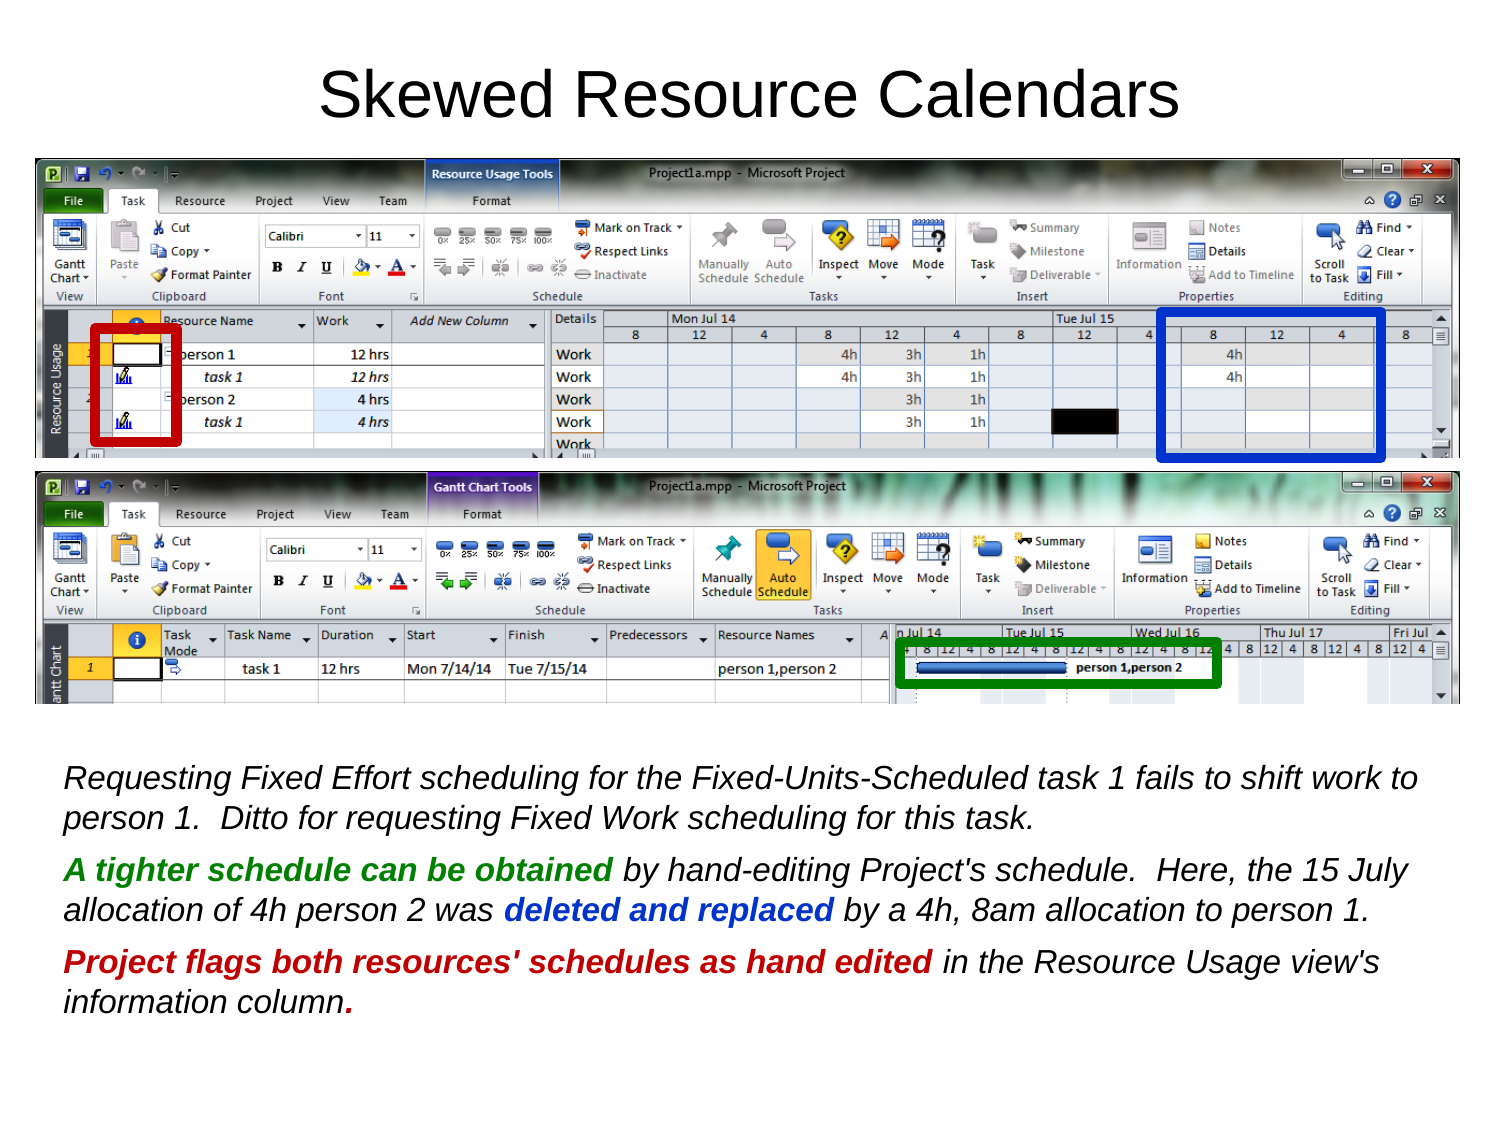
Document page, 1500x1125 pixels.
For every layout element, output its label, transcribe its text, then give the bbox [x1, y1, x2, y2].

list Requesting Fixed Effort scheduling for the Fixed-Units-Scheduled task 1 fails to shift work to person 1. Ditto for requesting Fixed Work scheduling for this task. A tighter schedule can be obtained by hand-editing Project's schedule. Here, the 15 July allocation of 4h person 2 was deleted and replaced by a 4h, 8am allocation to person 1. Project flags both resources' schedules as hand edited in the Resource Usage view's information column. [48, 748, 1465, 1061]
title Skewed Resource Calendars [75, 45, 1425, 136]
picture [35, 158, 1460, 459]
picture [35, 471, 1460, 705]
